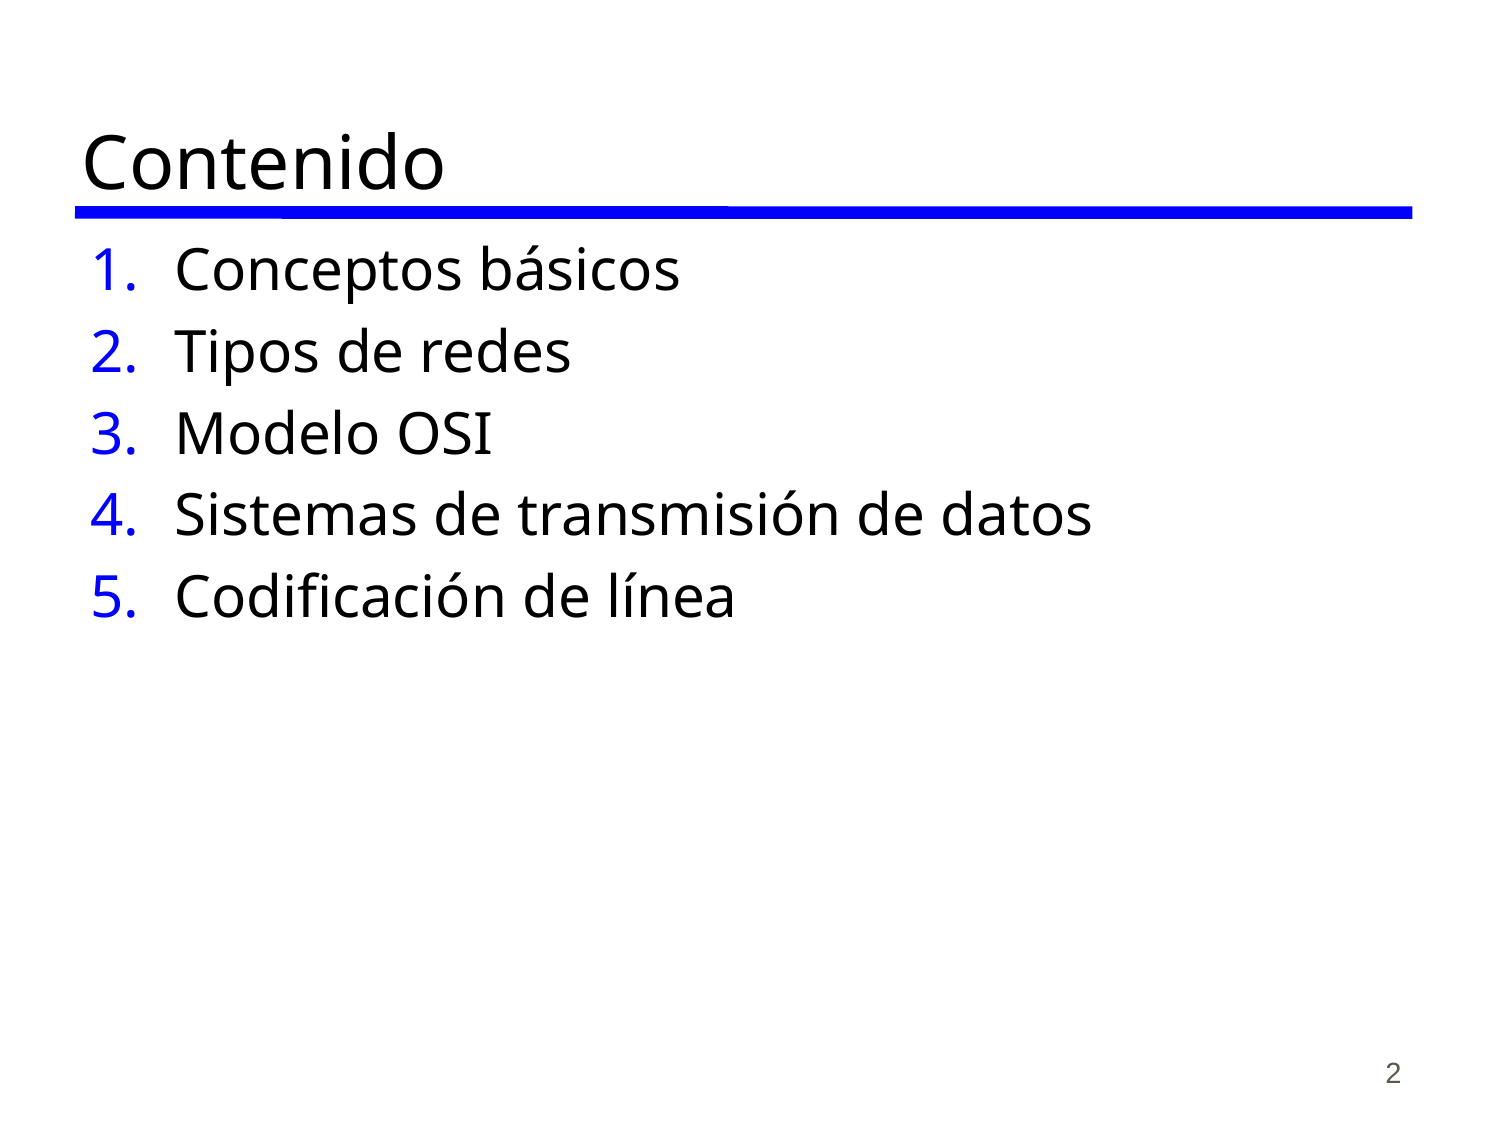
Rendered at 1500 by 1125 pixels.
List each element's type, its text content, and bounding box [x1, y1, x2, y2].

slide_number 2 [1104, 1021, 1417, 1097]
title Contenido [66, 24, 1413, 213]
list Conceptos básicos Tipos de redes Modelo OSI Sistemas de transmisión de datos Codificación de línea [75, 224, 1417, 994]
